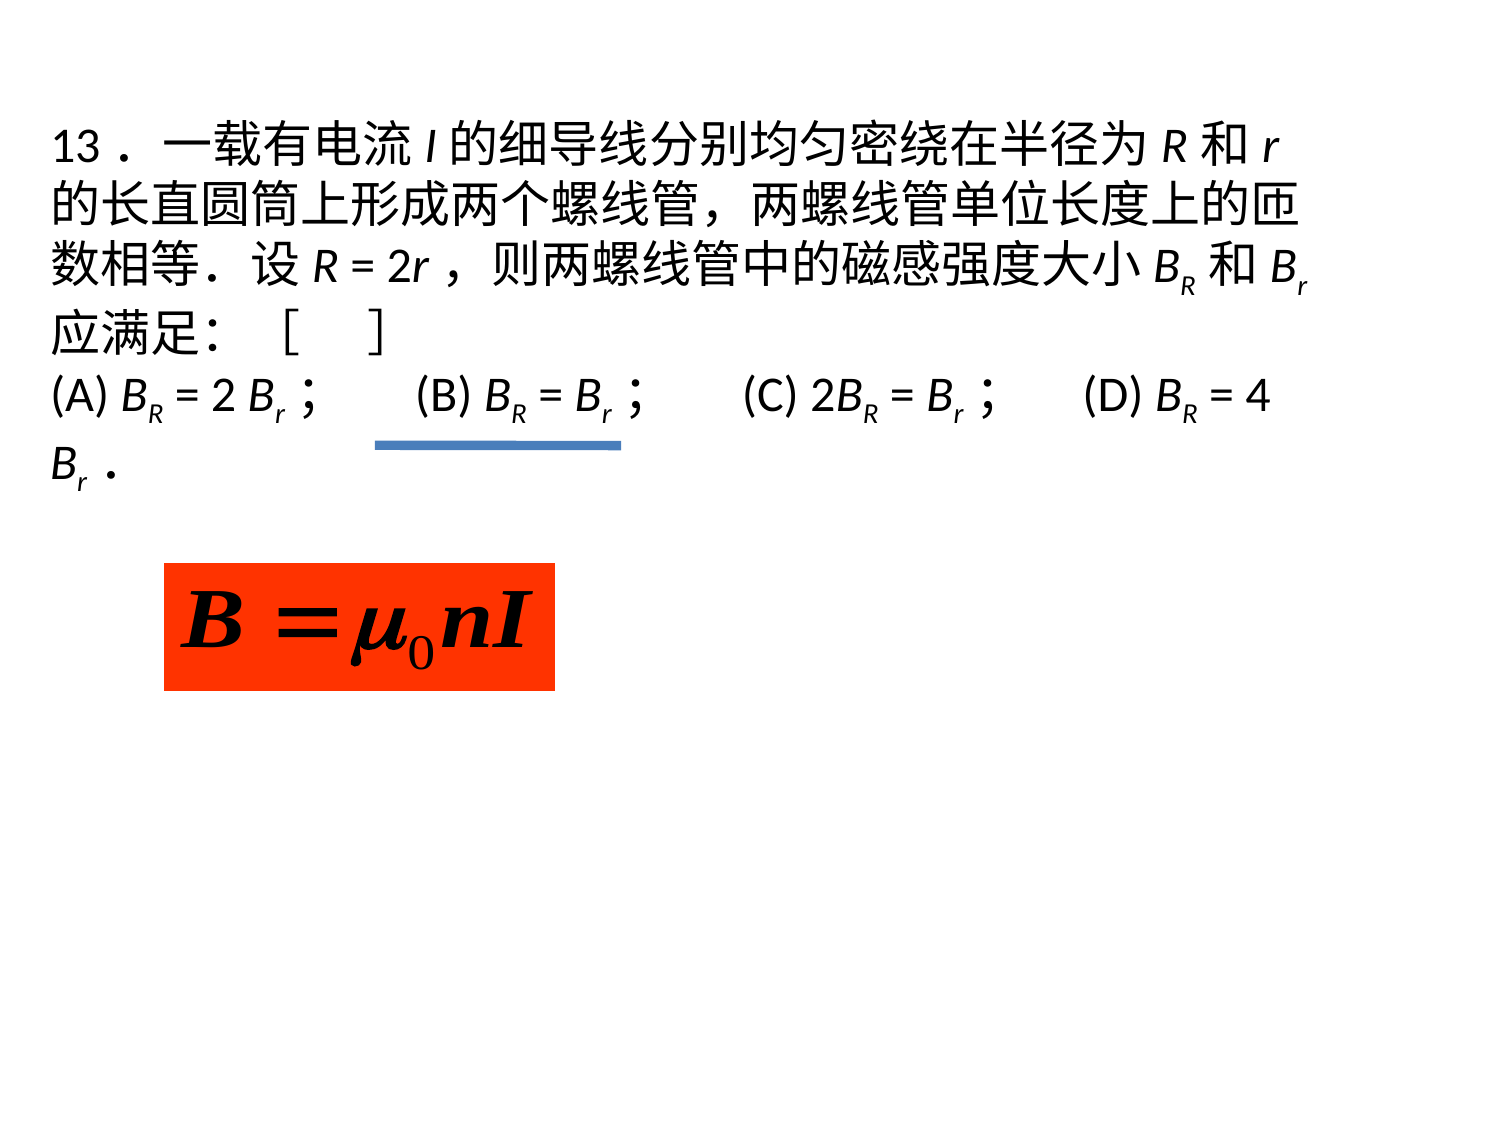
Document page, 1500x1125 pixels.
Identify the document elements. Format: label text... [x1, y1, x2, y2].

text_box 13．一载有电流I的细导线分别均匀密绕在半径为R和r的长直圆筒上形成两个螺线管，两螺线管单位长度上的匝数相等．设R = 2r，则两螺线管中的磁感强度大小BR和Br应满足：［ ］ (A) BR = 2 Br； (B) BR = Br； (C) 2BR = Br； (D) BR = 4 Br． [35, 105, 1336, 505]
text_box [163, 562, 556, 691]
